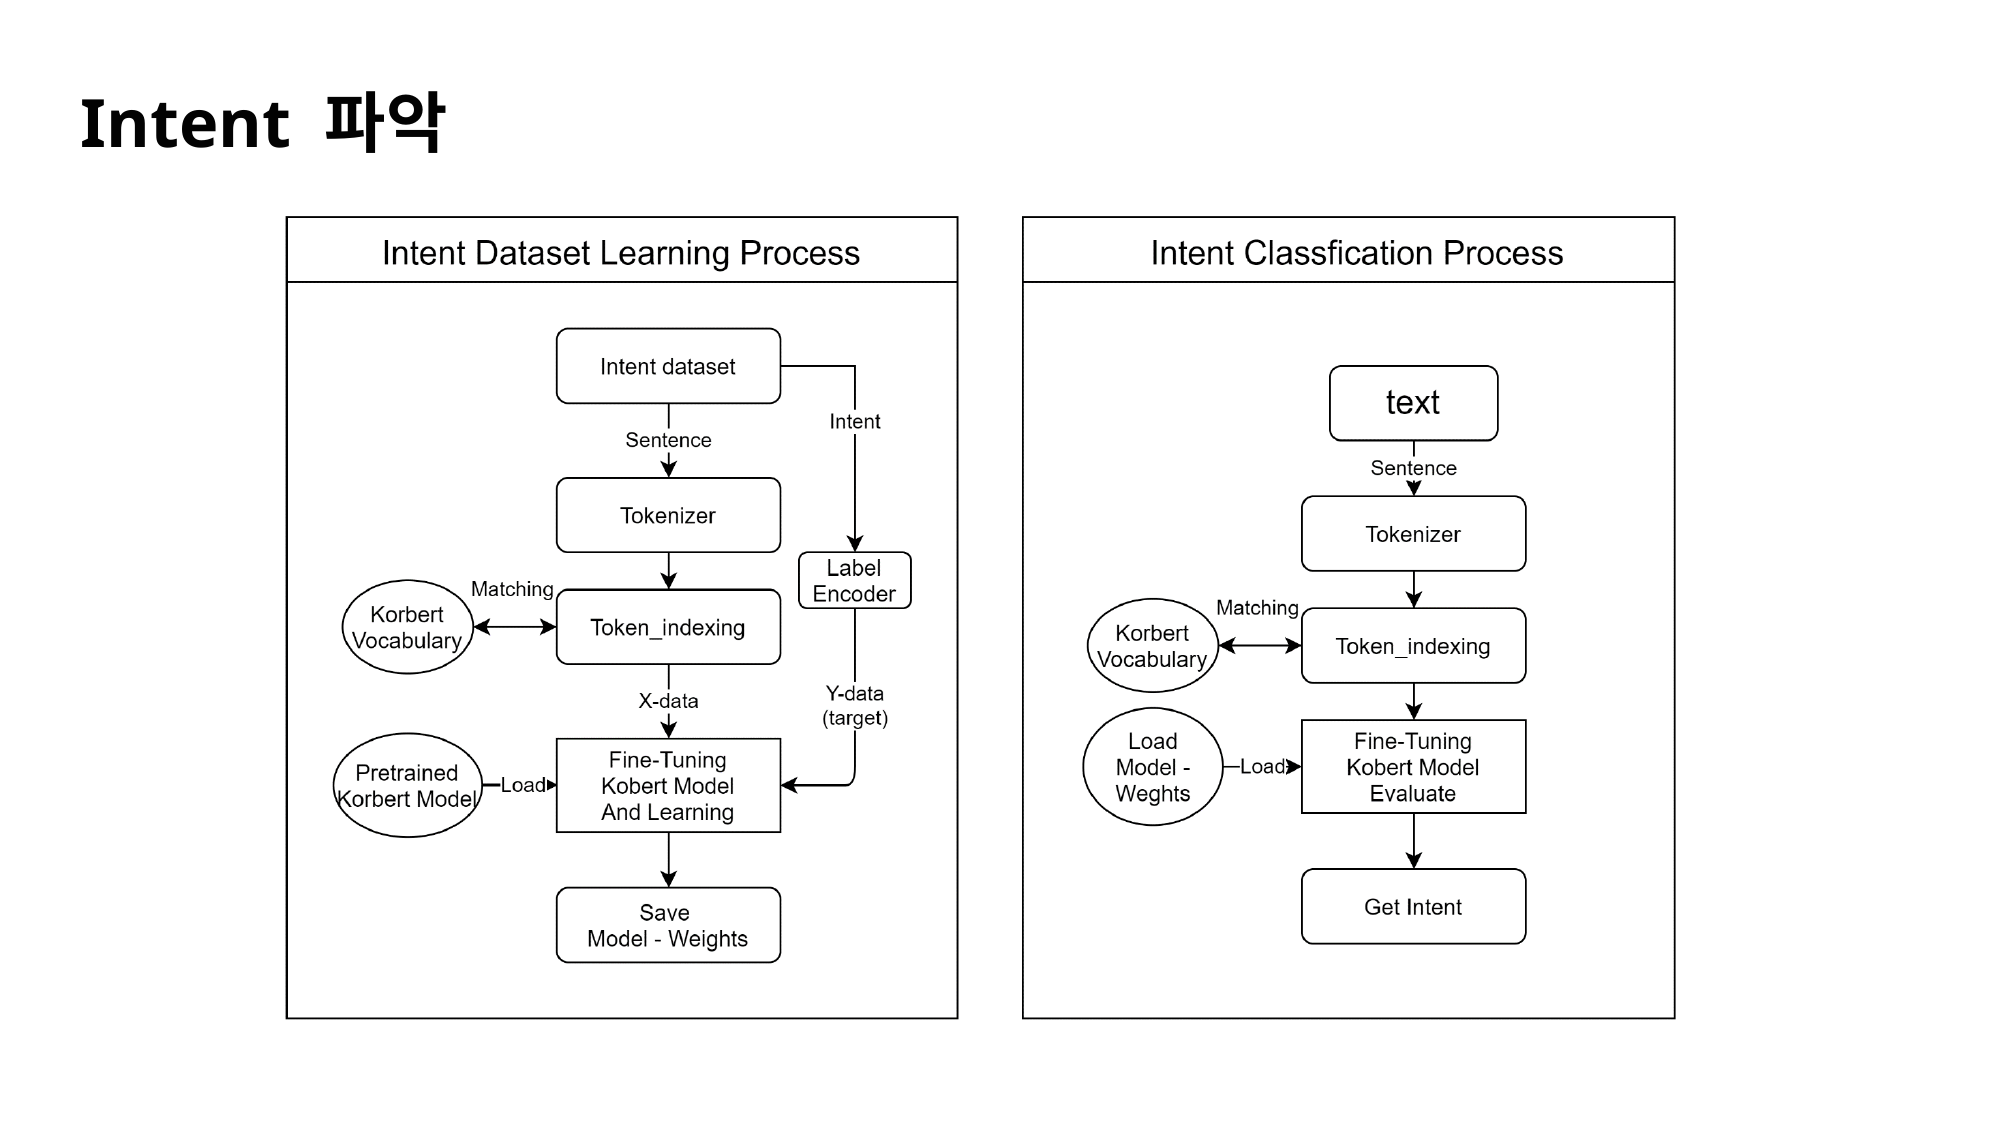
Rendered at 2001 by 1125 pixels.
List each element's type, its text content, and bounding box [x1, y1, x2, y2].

picture [211, 169, 1789, 1086]
text_box Intent 파악 [66, 73, 1098, 168]
